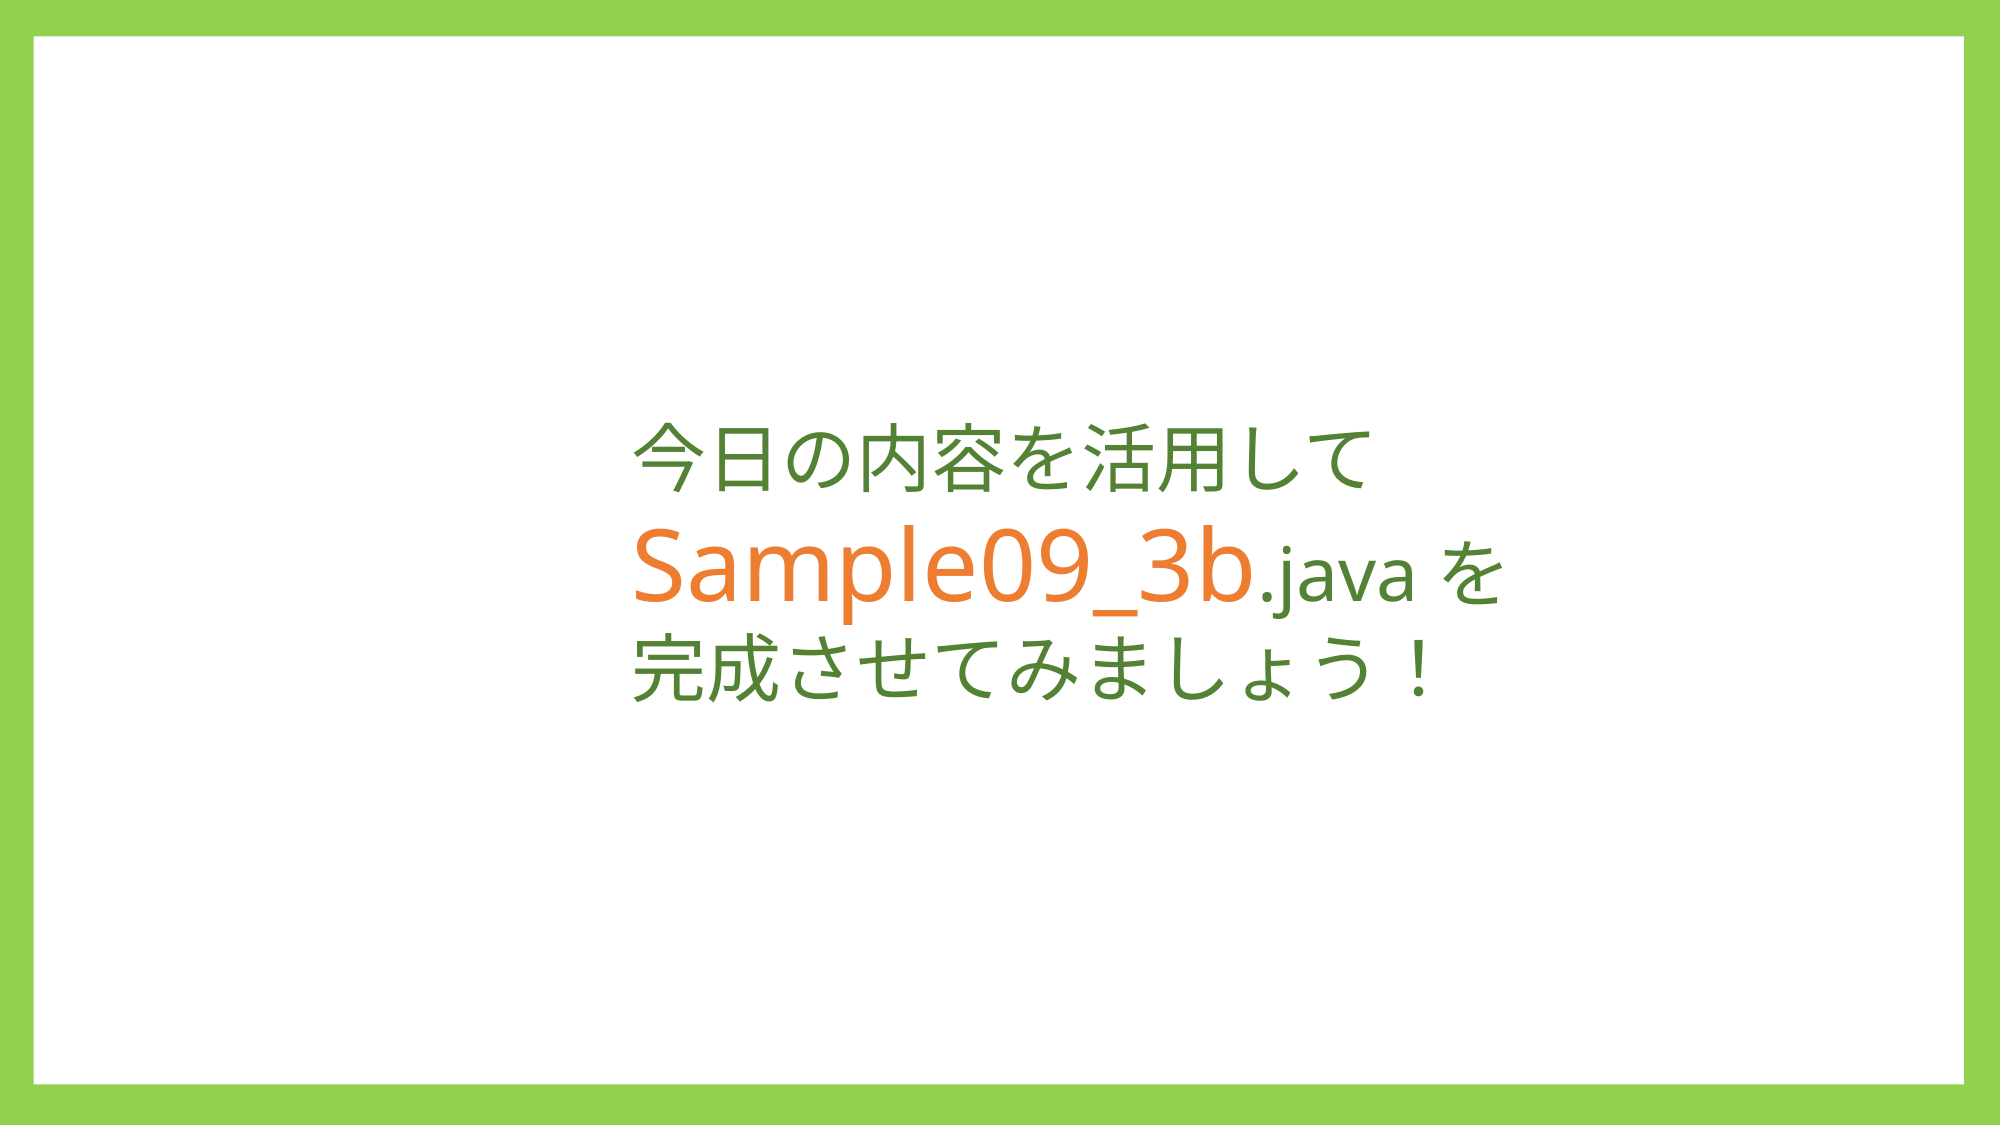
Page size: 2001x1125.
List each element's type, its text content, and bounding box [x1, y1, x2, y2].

text_box 今日の内容を活用して Sample09_3b.javaを 完成させてみましょう！ [616, 404, 1527, 720]
